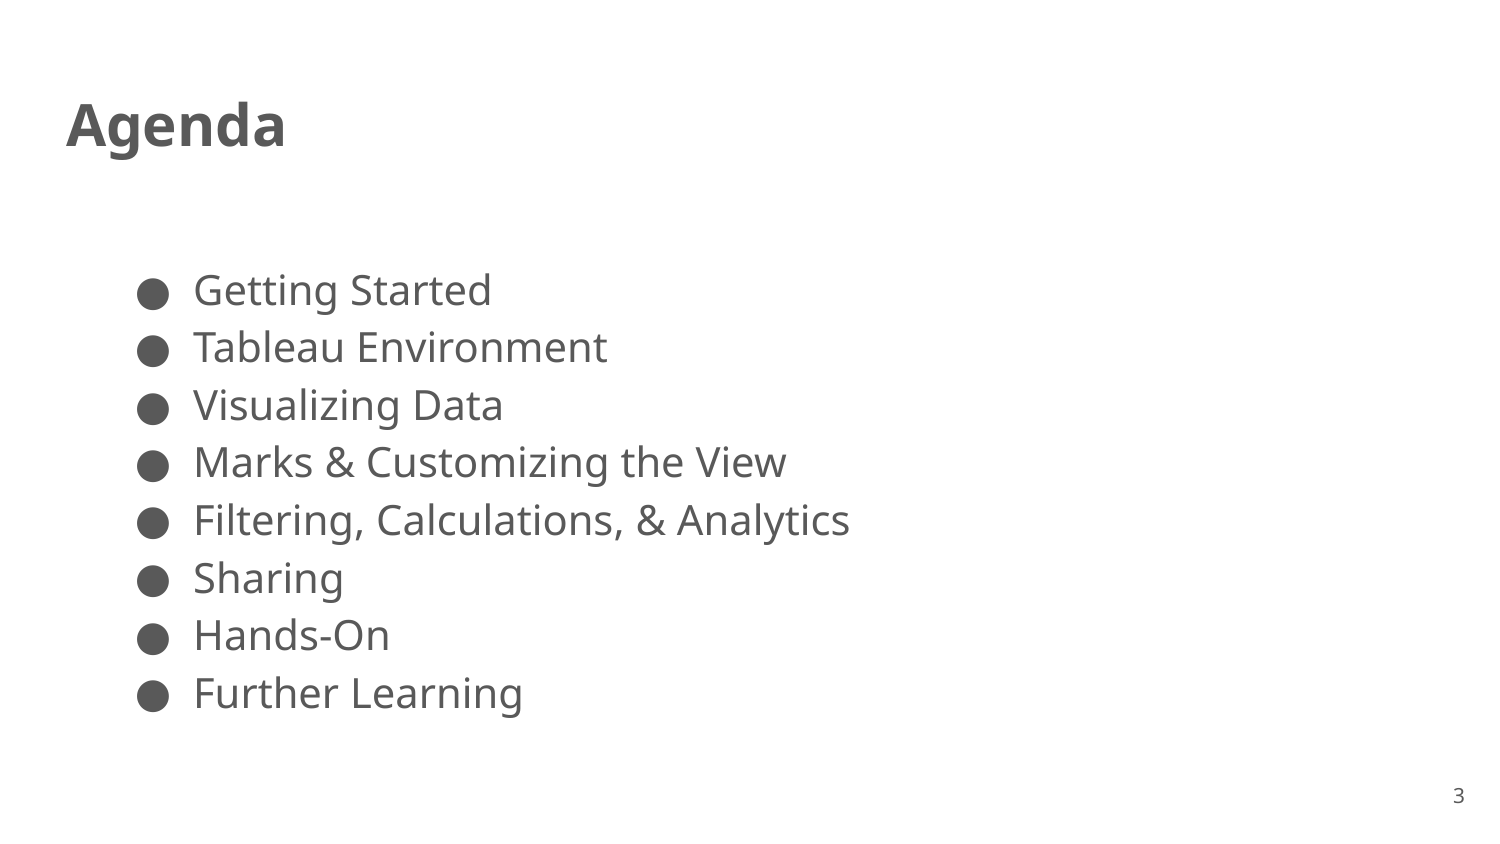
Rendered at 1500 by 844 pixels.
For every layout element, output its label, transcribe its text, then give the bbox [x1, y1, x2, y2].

title Agenda [51, 72, 1449, 167]
list Getting Started Tableau Environment Visualizing Data Marks & Customizing the View Filtering, Calculations, & Analytics Sharing Hands-On Further Learning [103, 241, 1368, 753]
slide_number 3 [1389, 764, 1480, 830]
